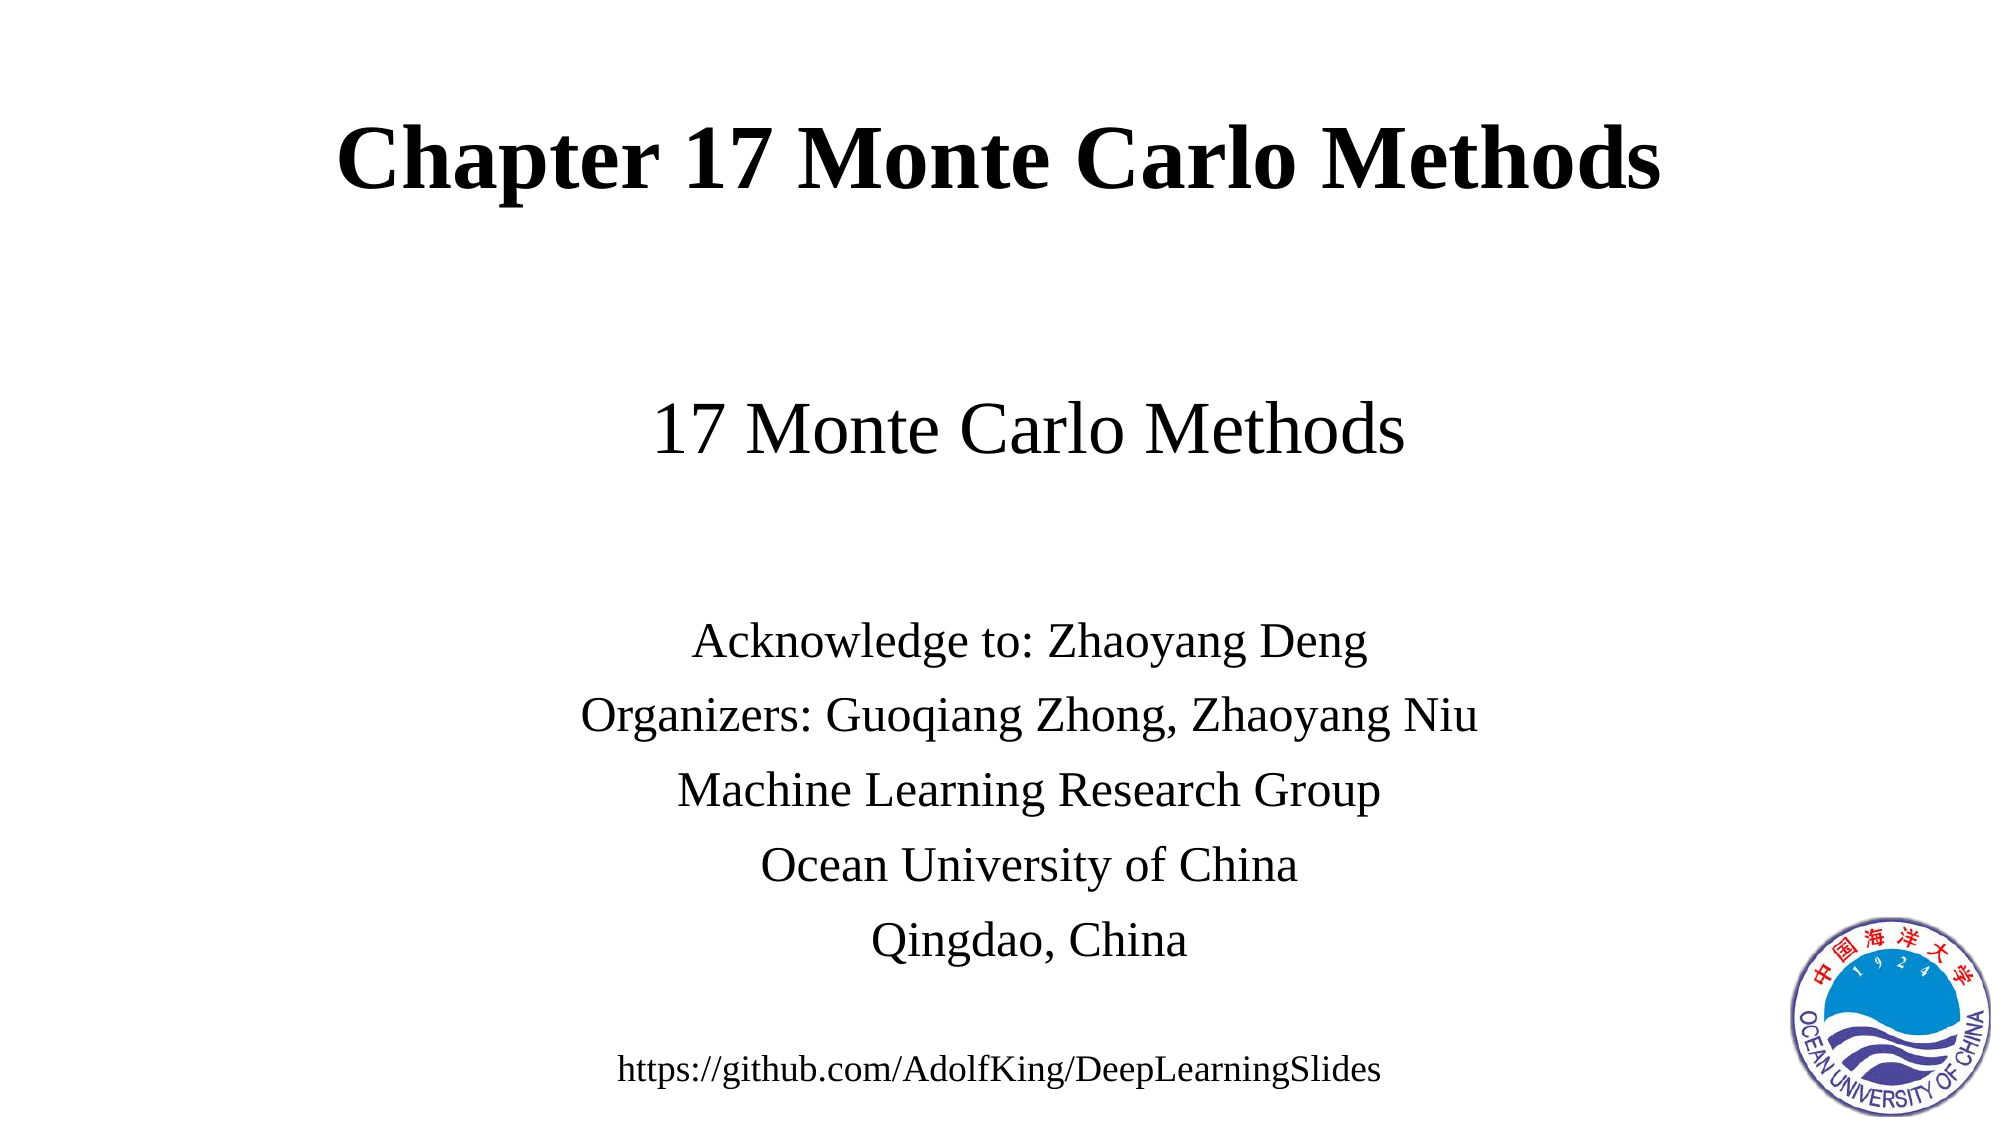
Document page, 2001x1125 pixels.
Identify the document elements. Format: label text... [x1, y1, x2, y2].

text_box Chapter 17 Monte Carlo Methods [250, 89, 1750, 214]
text_box 17 Monte Carlo Methods [293, 280, 1767, 476]
text_box Acknowledge to: Zhaoyang Deng Organizers: Guoqiang Zhong, Zhaoyang Niu Machine Learning Research Group Ocean University of China Qingdao, China [335, 606, 1724, 1006]
text_box https://github.com/AdolfKing/DeepLearningSlides [594, 1036, 1406, 1096]
picture [1789, 917, 1991, 1117]
